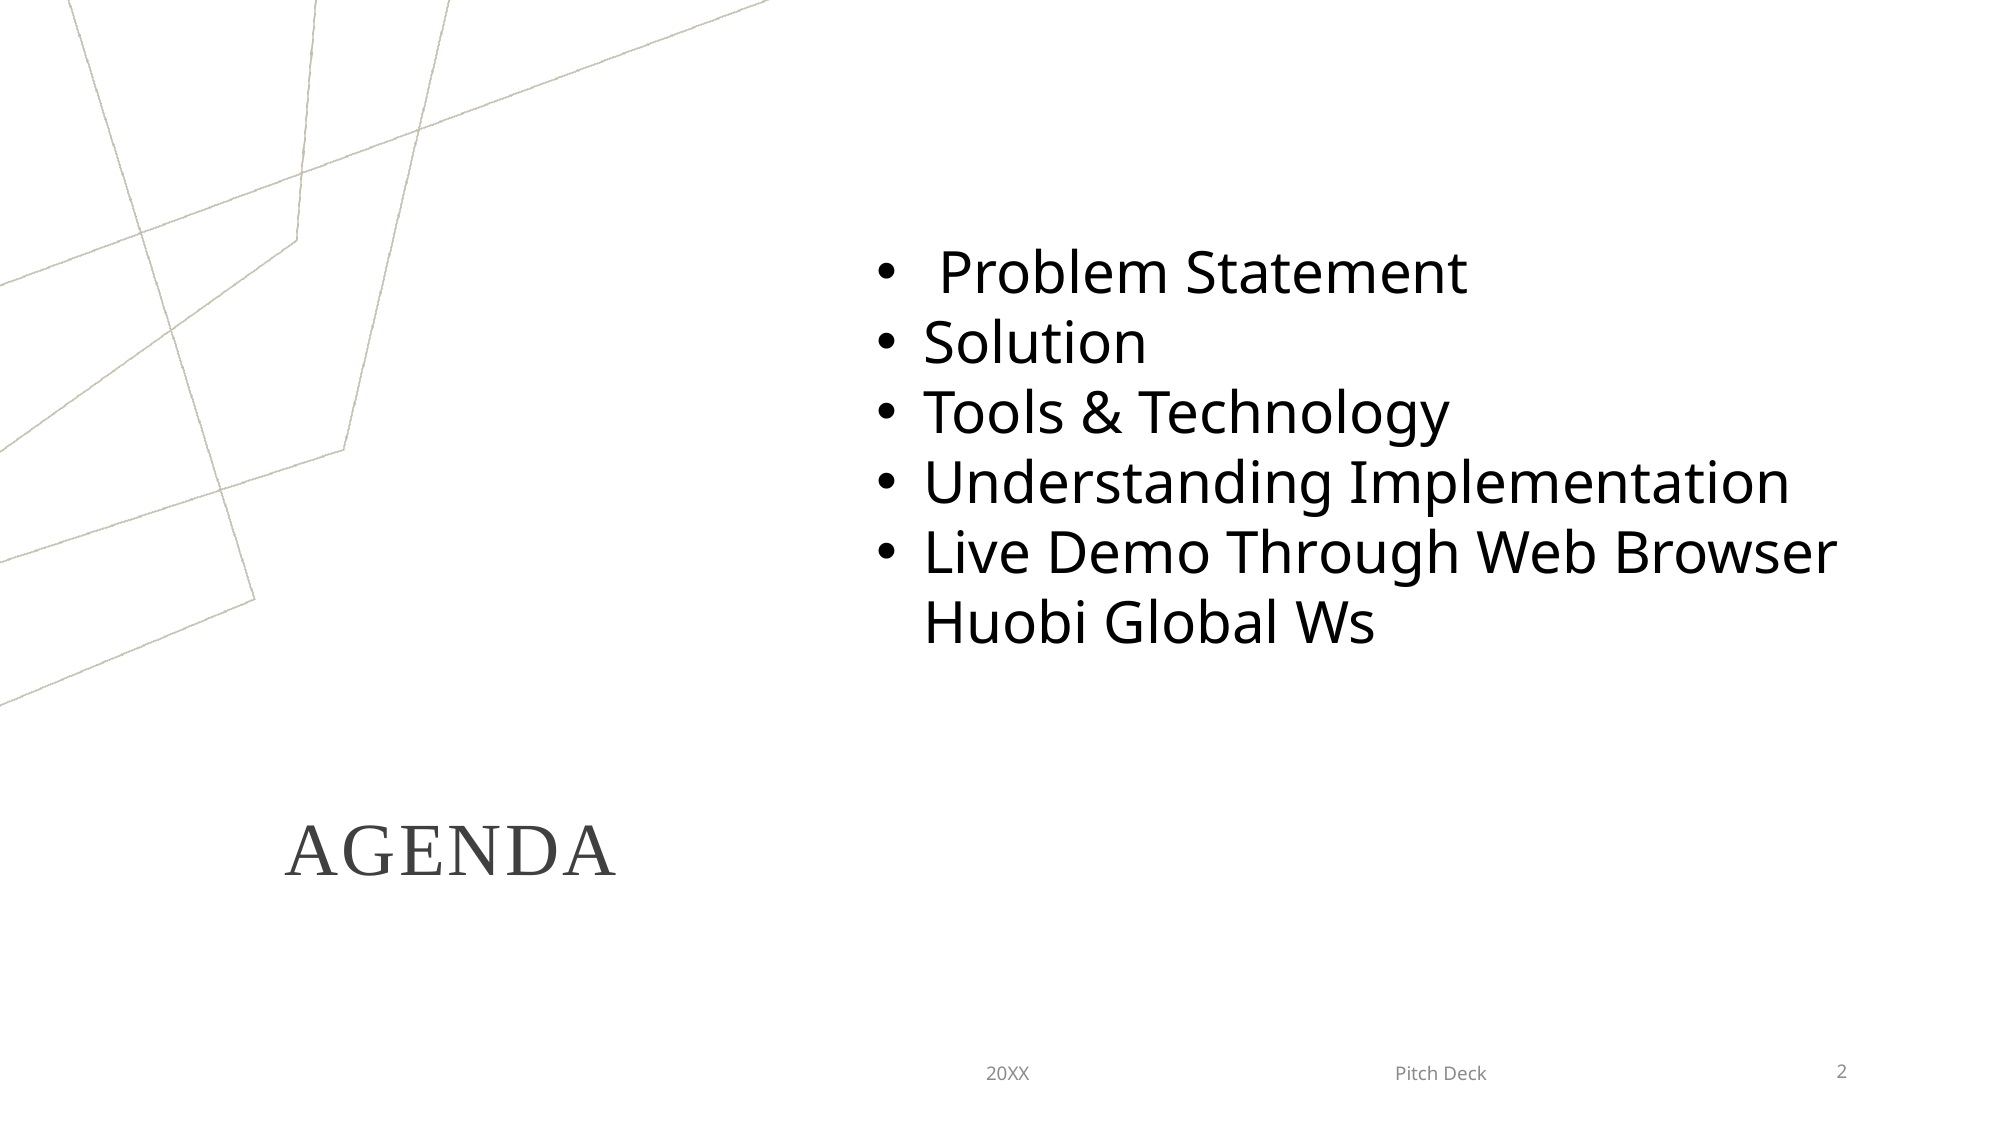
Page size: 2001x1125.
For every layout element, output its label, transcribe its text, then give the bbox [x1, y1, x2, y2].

picture [0, 0, 803, 720]
title Agenda [247, 681, 763, 900]
slide_number 20XX [971, 1042, 1127, 1103]
text_box Problem Statement Solution Tools & Technology Understanding Implementation Live Demo Through Web Browser Huobi Global Ws [861, 228, 1895, 733]
footer Pitch Deck [1174, 1042, 1707, 1103]
slide_number 2 [1755, 1042, 1863, 1103]
